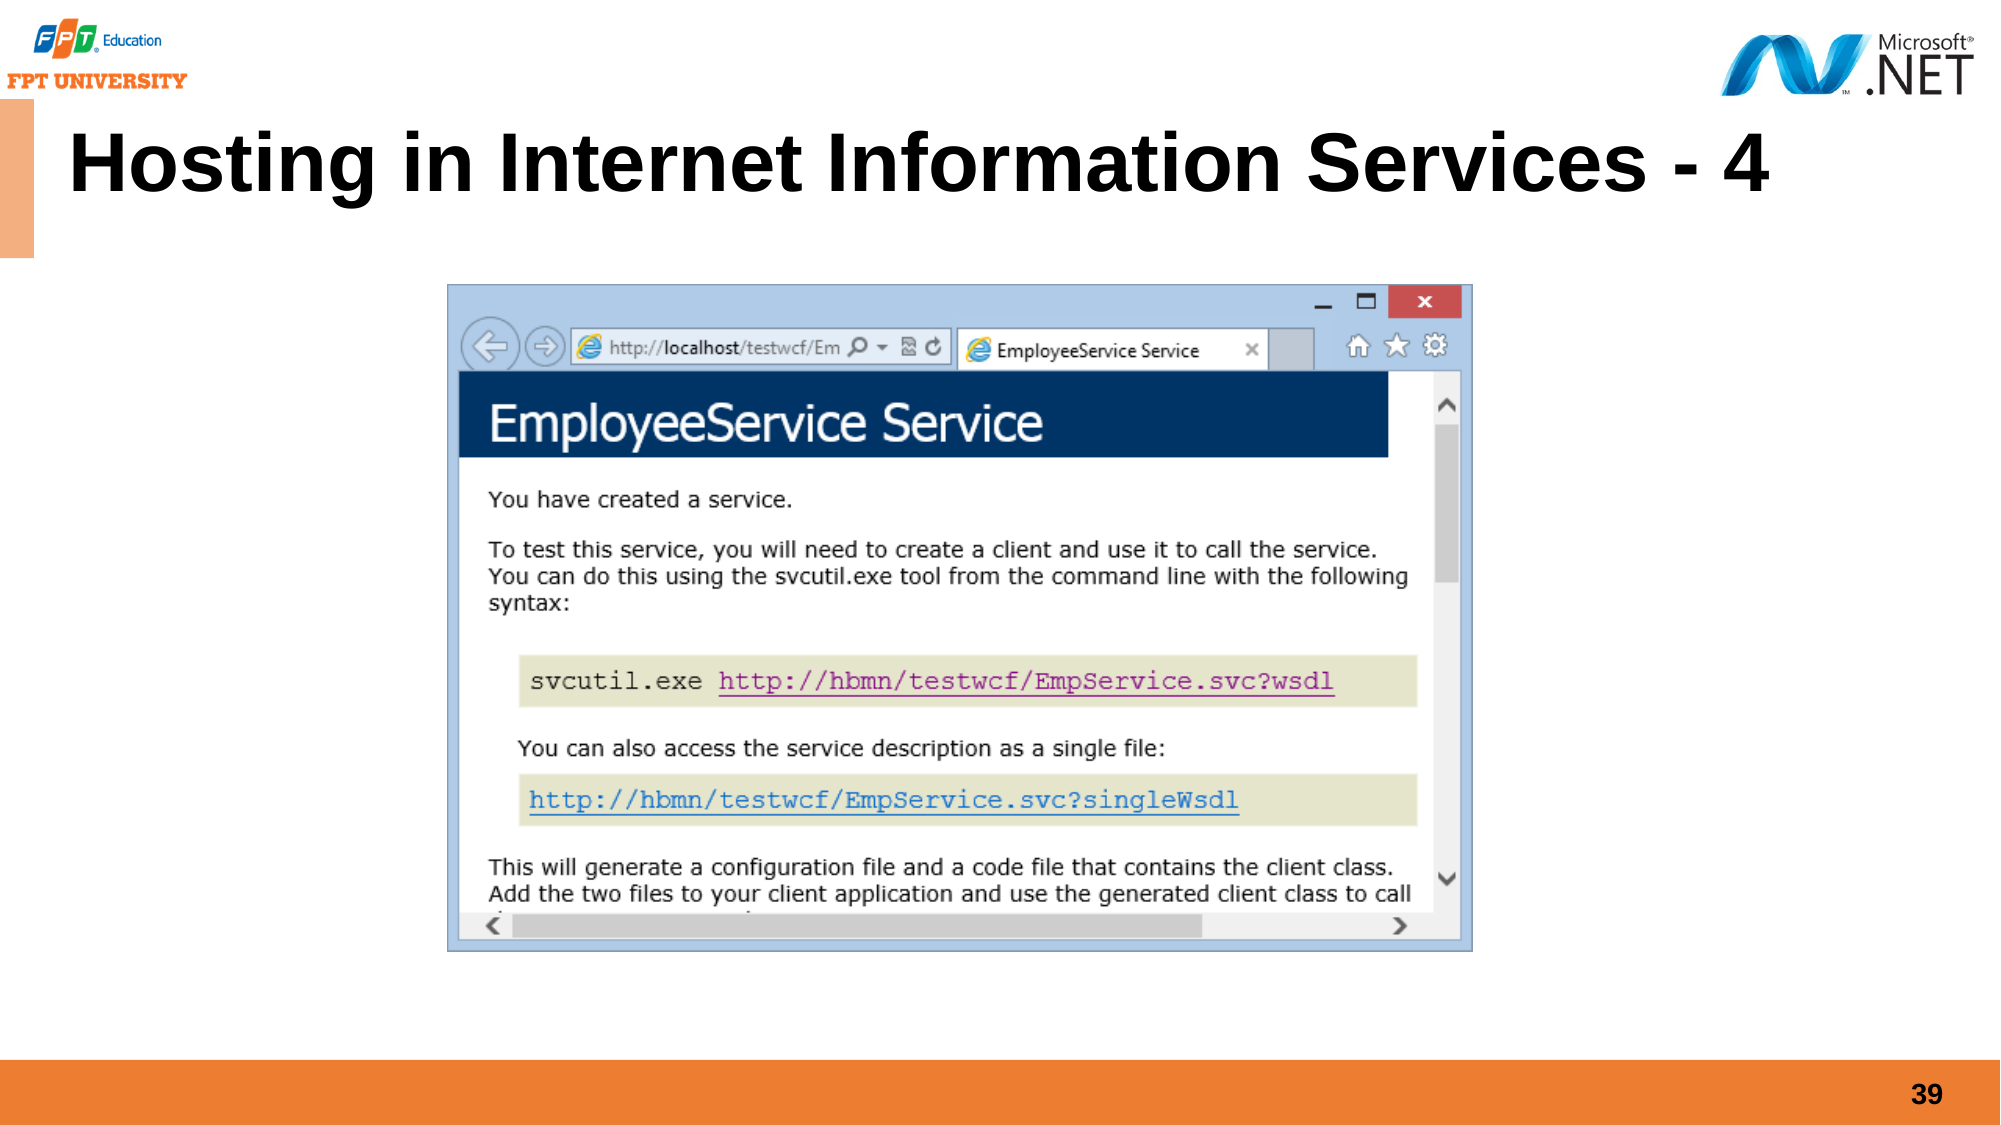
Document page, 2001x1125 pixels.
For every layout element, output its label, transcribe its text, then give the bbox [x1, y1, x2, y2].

picture [1685, 0, 2001, 129]
slide_number 39 [1508, 1063, 1959, 1123]
title Hosting in Internet Information Services - 4 [53, 111, 2000, 218]
picture [447, 283, 1473, 952]
picture [0, 4, 194, 99]
